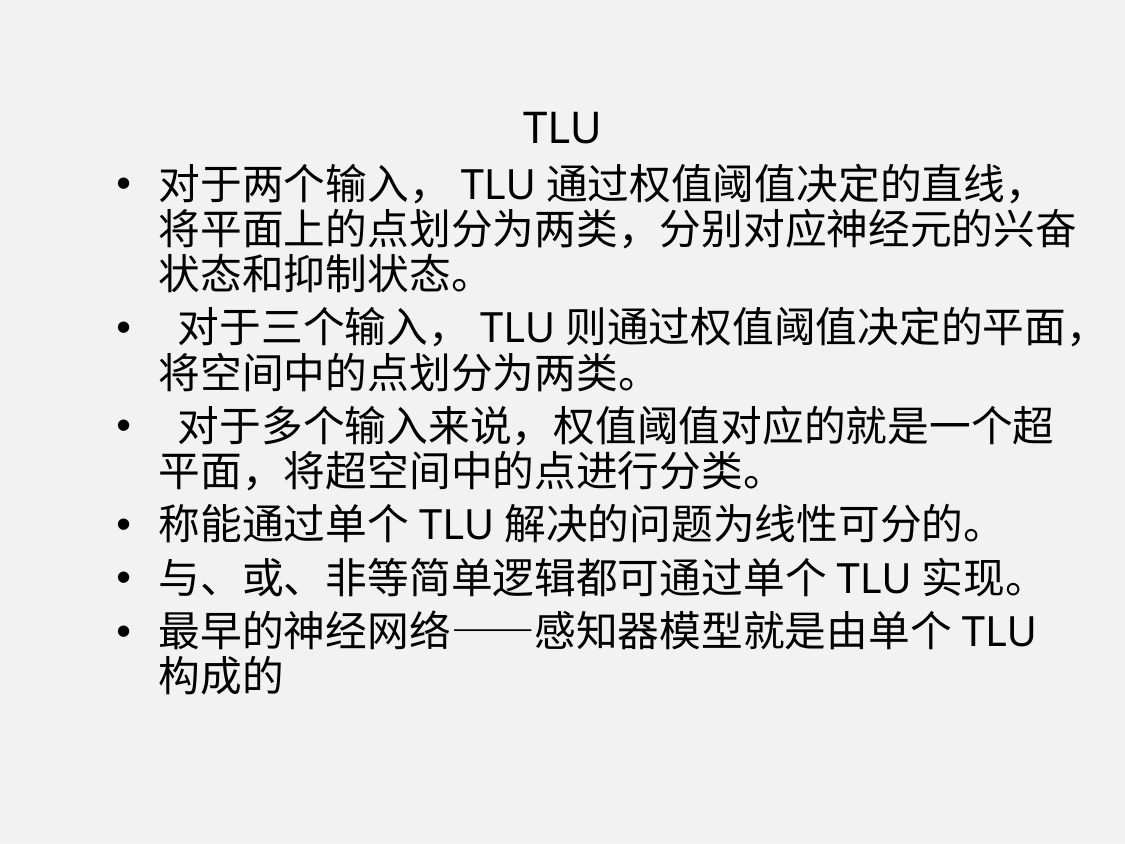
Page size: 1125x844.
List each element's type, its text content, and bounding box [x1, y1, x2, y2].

title TLU [77, 44, 1048, 208]
list 对于两个输入，TLU通过权值阈值决定的直线，将平面上的点划分为两类，分别对应神经元的兴奋状态和抑制状态。 对于三个输入，TLU则通过权值阈值决定的平面，将空间中的点划分为两类。 对于多个输入来说，权值阈值对应的就是一个超平面，将超空间中的点进行分类。 称能通过单个TLU解决的问题为线性可分的。 与、或、非等简单逻辑都可通过单个TLU实现。 最早的神经网络——感知器模型就是由单个TLU构成的 [101, 156, 1095, 768]
